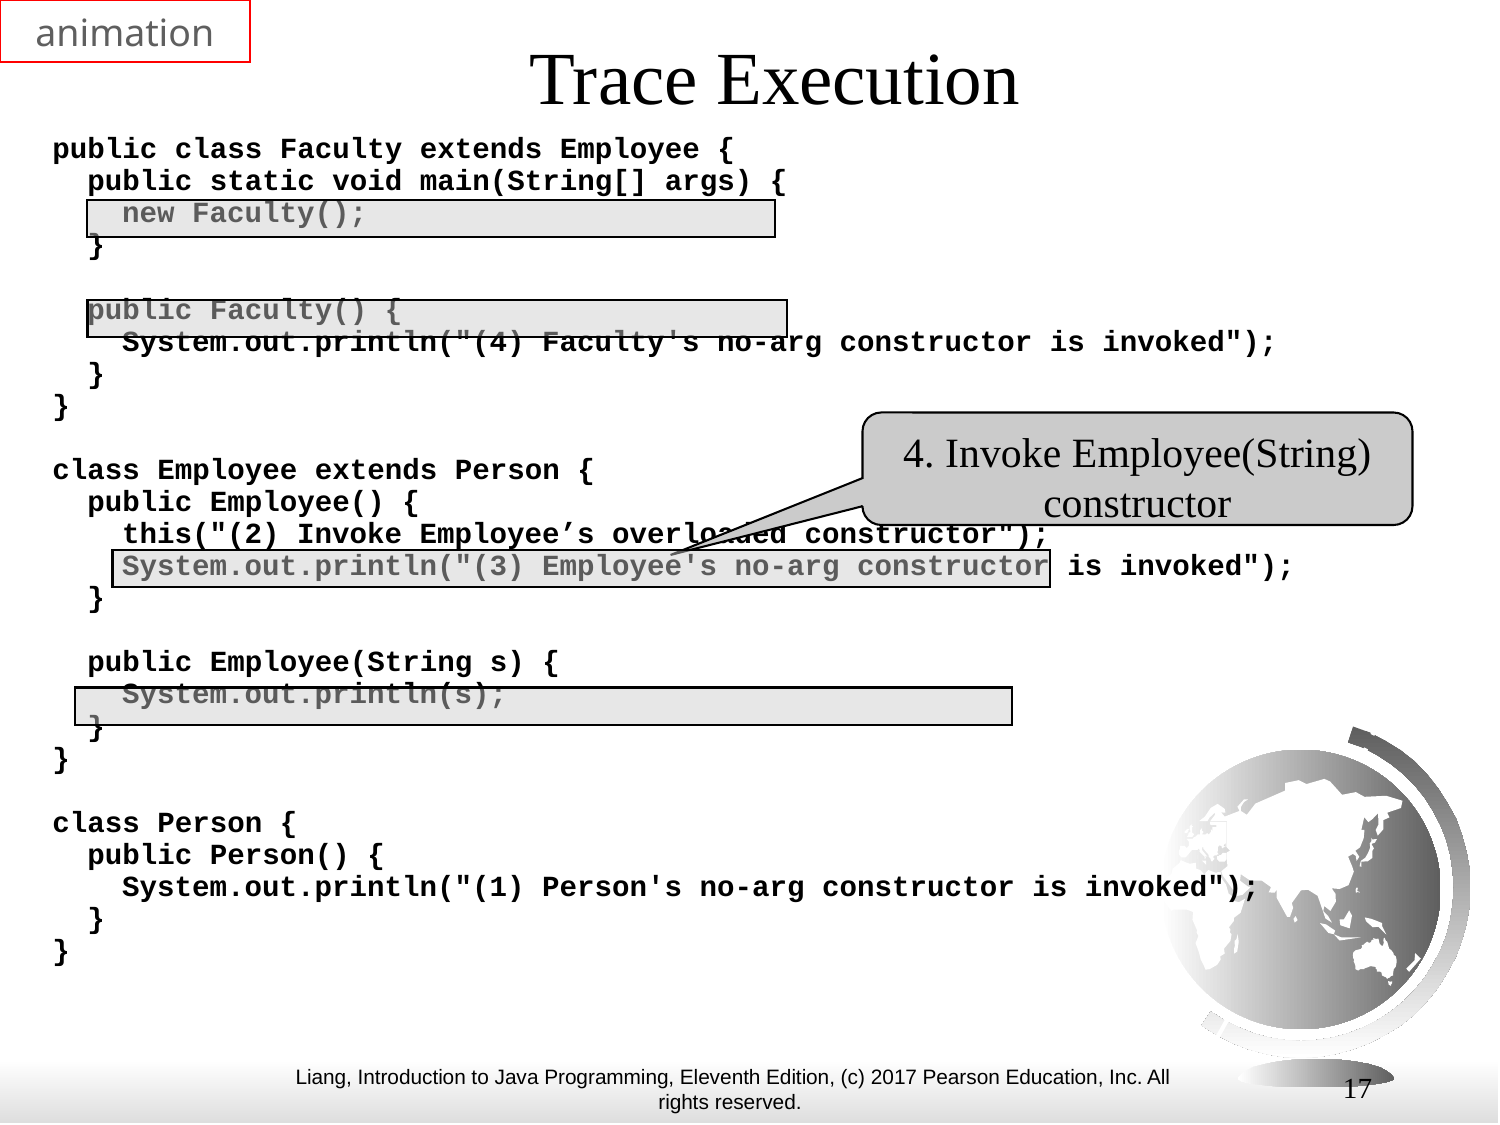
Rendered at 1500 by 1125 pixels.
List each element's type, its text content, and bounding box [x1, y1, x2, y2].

text_box [112, 549, 1050, 588]
slide_number 17 [1074, 1049, 1388, 1125]
text_box 4. Invoke Employee(String) constructor [685, 412, 1413, 549]
text_box [75, 687, 1013, 725]
text_box [87, 299, 788, 338]
text_box public class Faculty extends Employee { public static void main(String[] args) { new Faculty(); } public Faculty() { System.out.println("(4) Faculty's no-arg constructor is invoked"); } } class Employee extends Person { public Employee() { this("(2) Invoke Employee’s overloaded constructor"); System.out.println("(3) Employee's no-arg constructor is invoked"); } public Employee(String s) { System.out.println(s); } } class Person { public Person() { System.out.println("(1) Person's no-arg constructor is invoked"); } } [37, 137, 1463, 972]
text_box animation [0, 0, 250, 63]
title Trace Execution [262, 37, 1288, 113]
text_box [87, 200, 775, 238]
